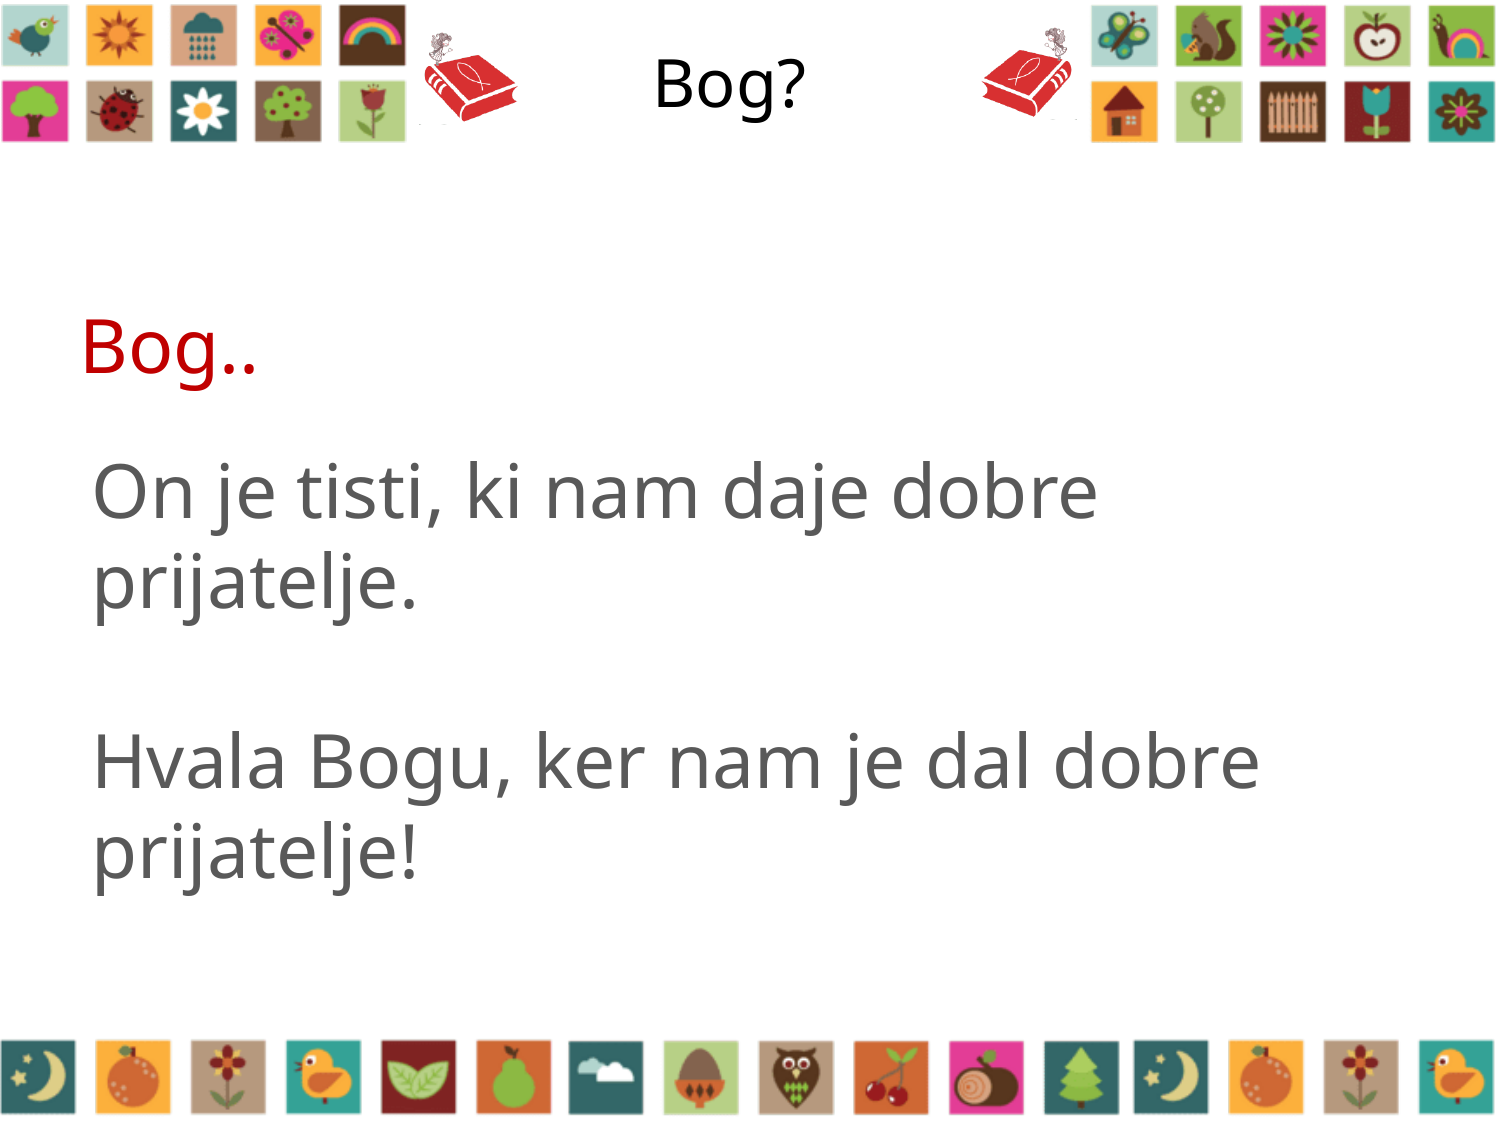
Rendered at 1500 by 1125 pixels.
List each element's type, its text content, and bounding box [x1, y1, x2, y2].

text_box Bog.. [64, 290, 1412, 396]
text_box Bog? [552, 33, 1071, 129]
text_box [0, 1028, 1500, 1118]
picture [950, 3, 1500, 150]
text_box On je tisti, ki nam daje dobre prijatelje. Hvala Bogu, ker nam je dal dobre prijatelje! [76, 436, 1424, 902]
picture [0, 3, 550, 150]
